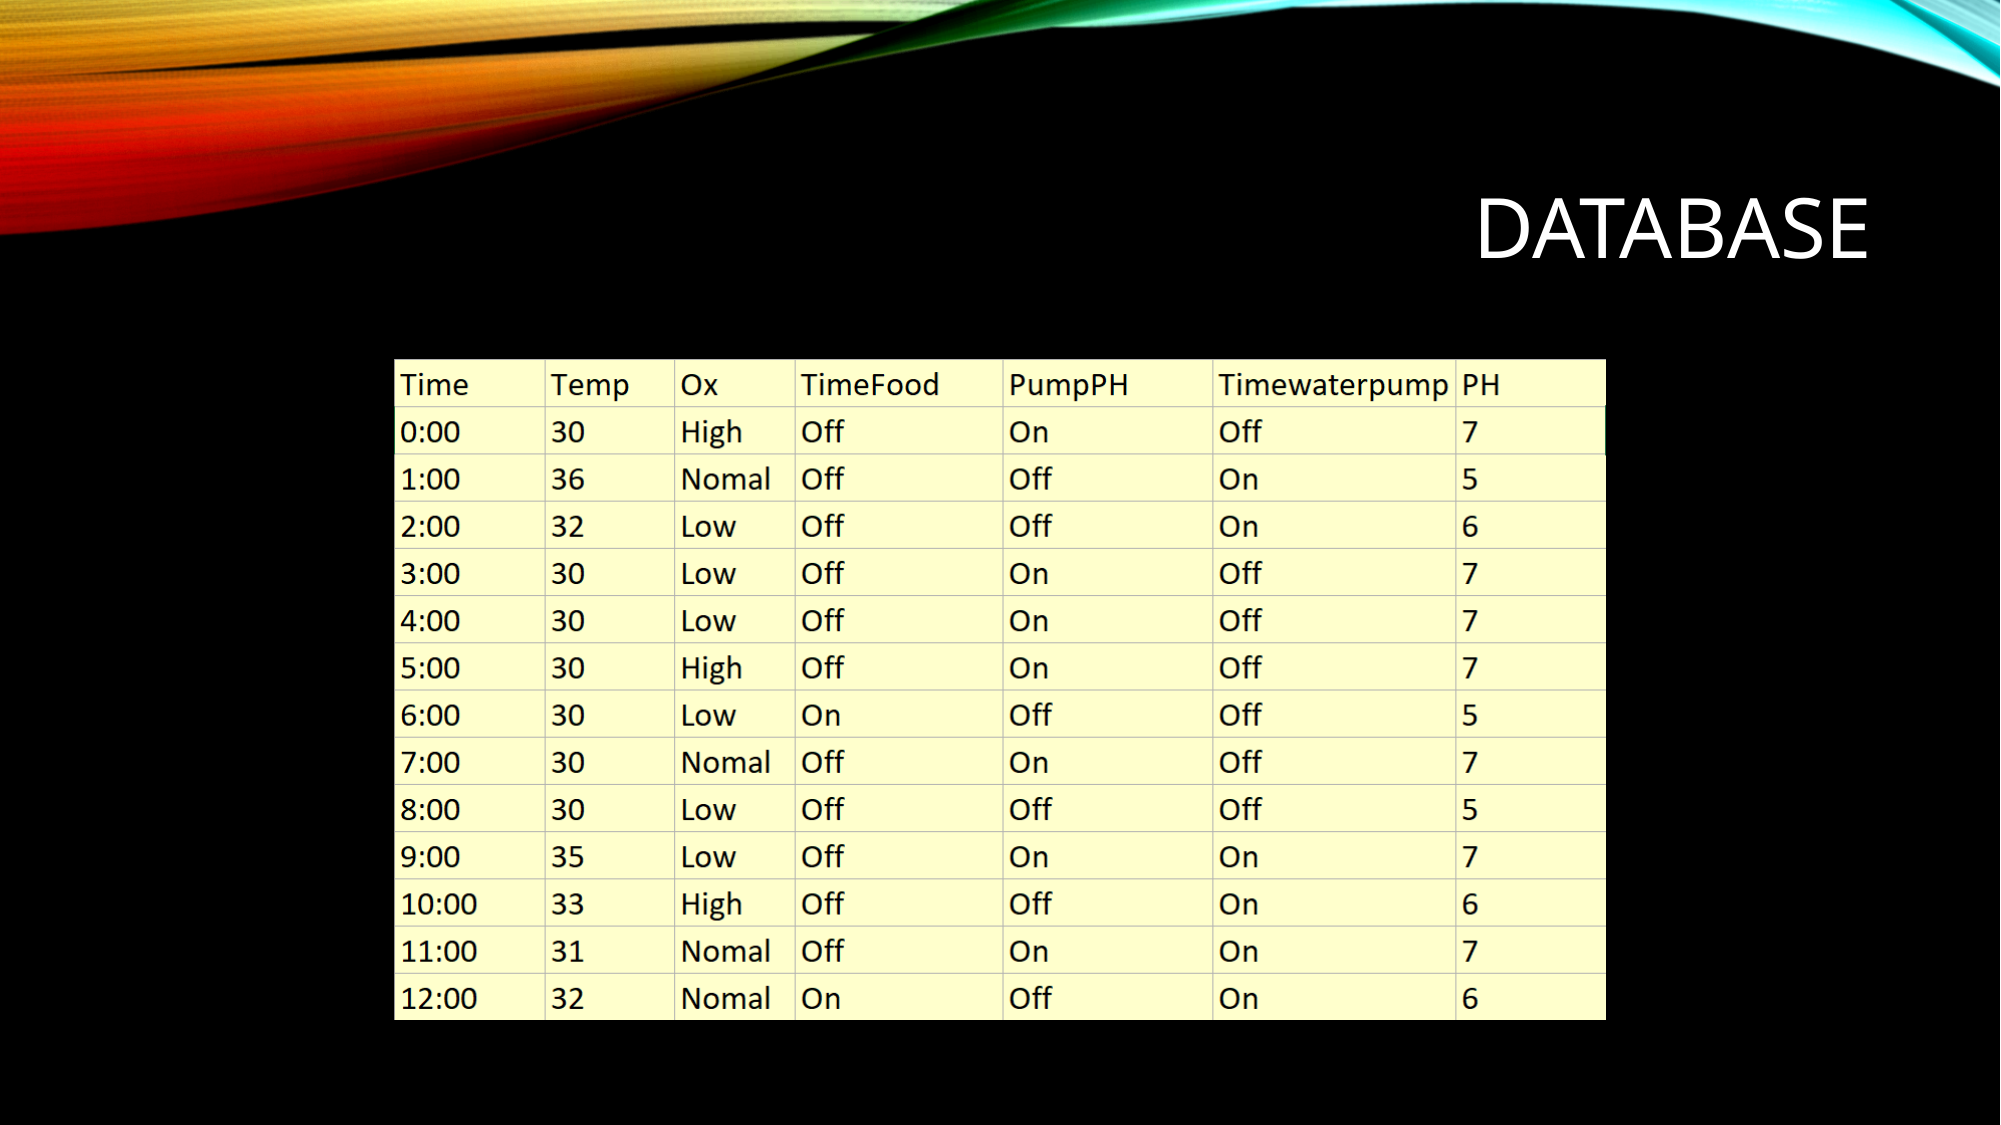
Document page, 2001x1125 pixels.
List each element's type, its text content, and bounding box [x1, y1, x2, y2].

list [394, 359, 1606, 1021]
picture [0, 0, 2000, 237]
title database [112, 125, 1888, 338]
